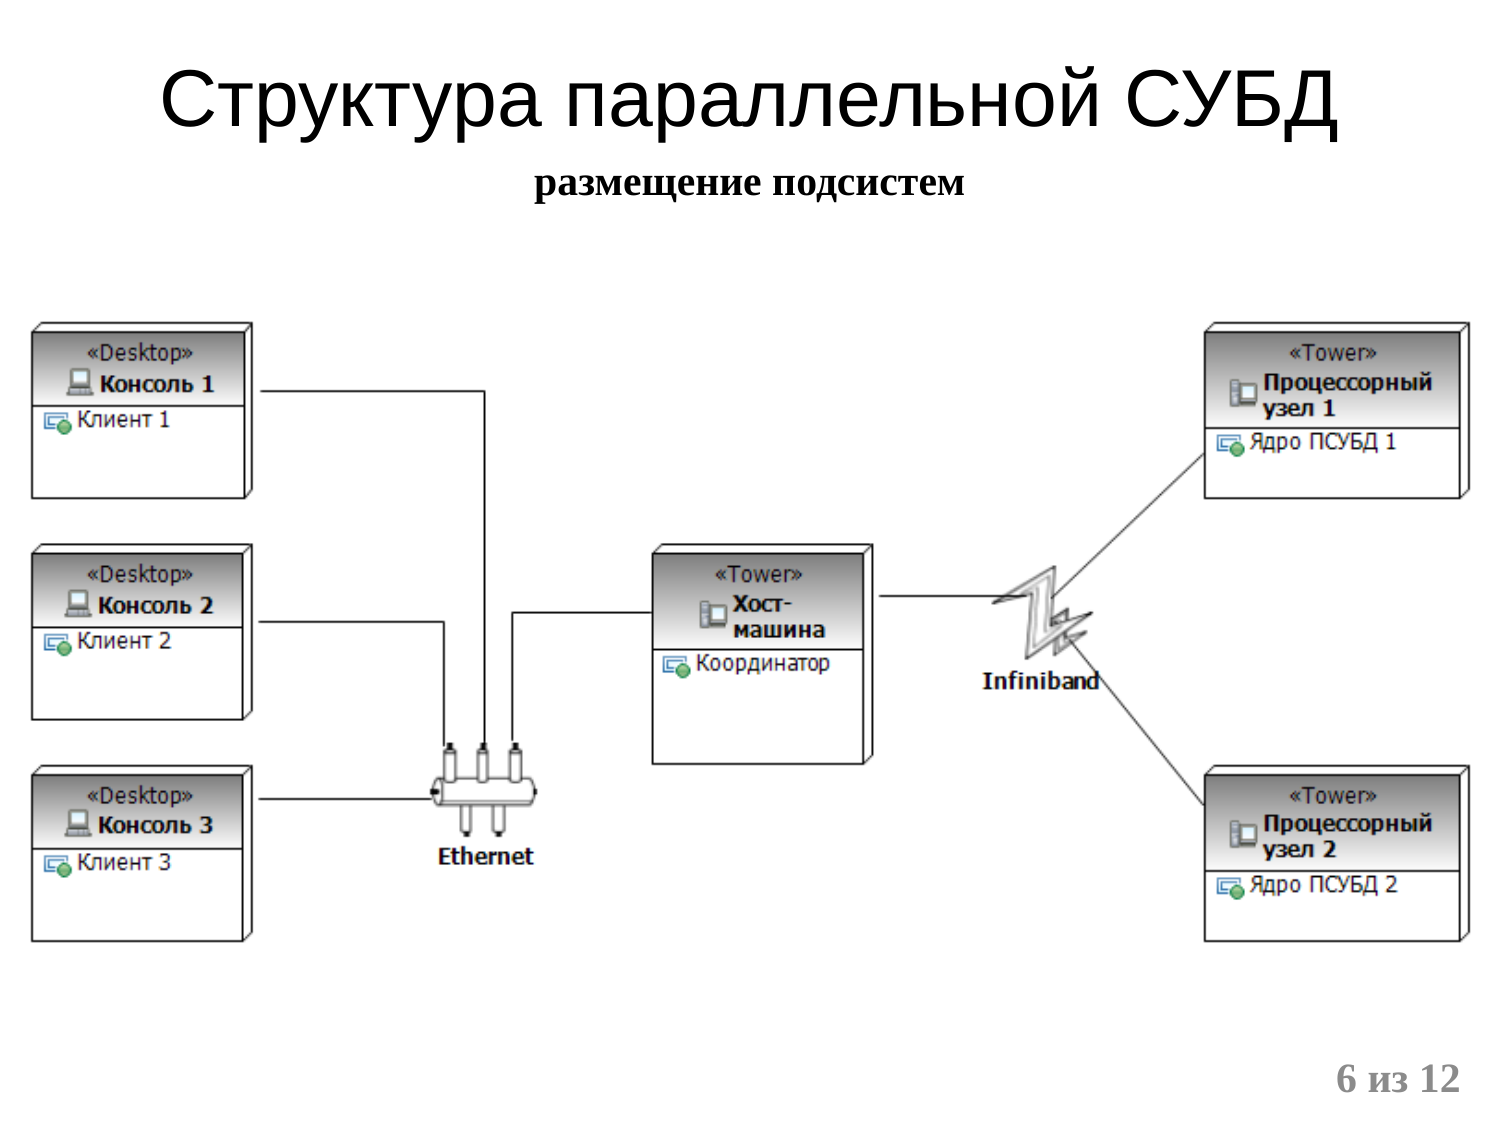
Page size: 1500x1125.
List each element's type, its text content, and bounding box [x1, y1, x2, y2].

title Структура параллельной СУБД [75, 0, 1425, 146]
picture [26, 315, 1474, 948]
text_box размещение подсистем [0, 146, 1500, 212]
slide_number 6 из 12 [1126, 1045, 1476, 1106]
